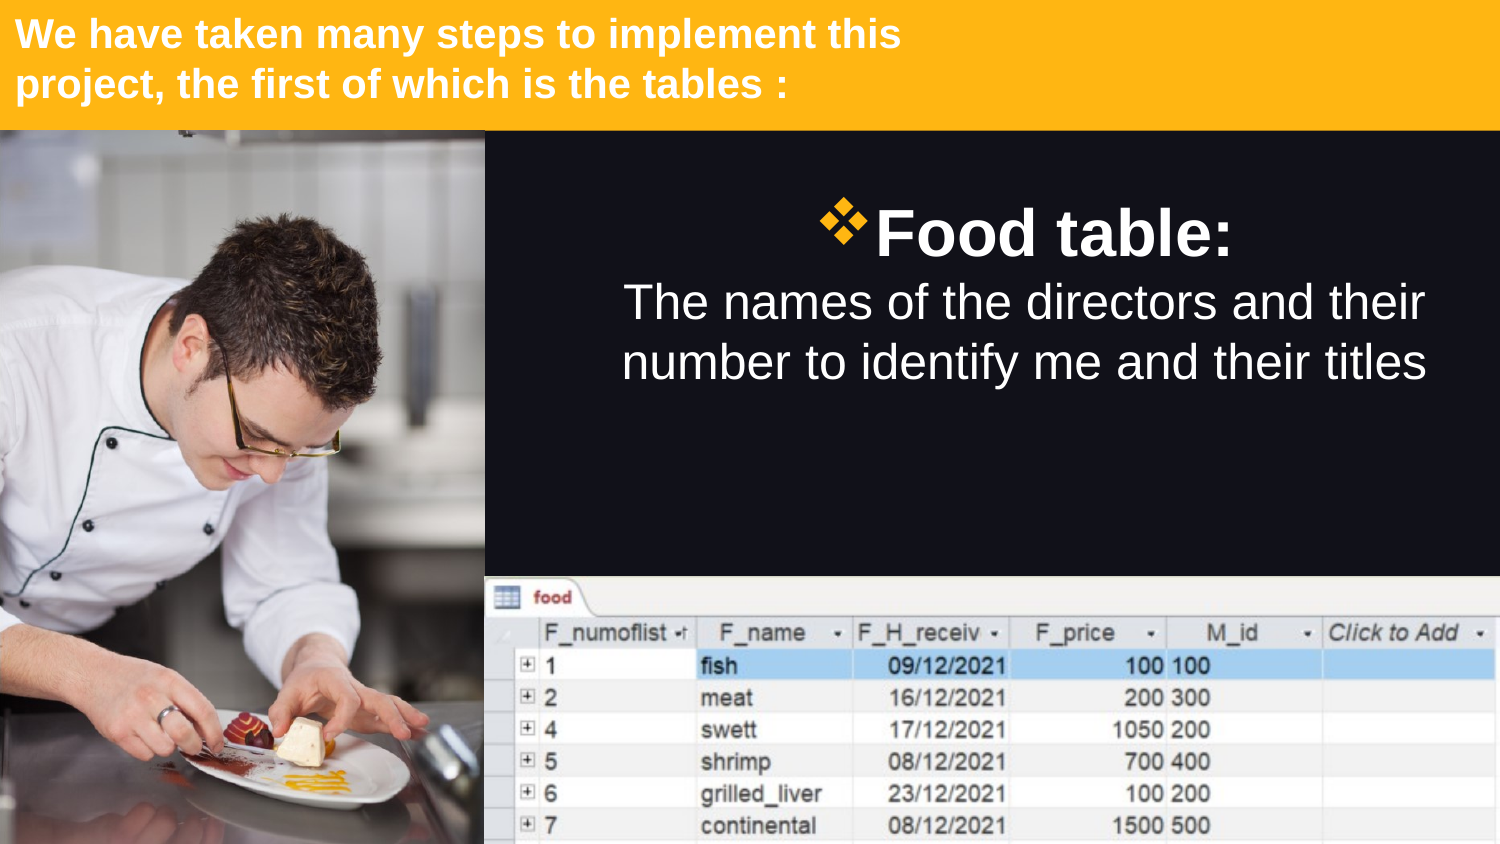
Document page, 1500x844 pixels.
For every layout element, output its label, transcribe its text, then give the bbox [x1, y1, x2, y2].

text_box We have taken many steps to implement this project, the first of which is the tables : [0, 0, 1014, 115]
picture [0, 130, 1500, 844]
text_box Food table: The names of the directors and their number to identify me and their titles [534, 181, 1500, 397]
text_box [0, 0, 1500, 132]
